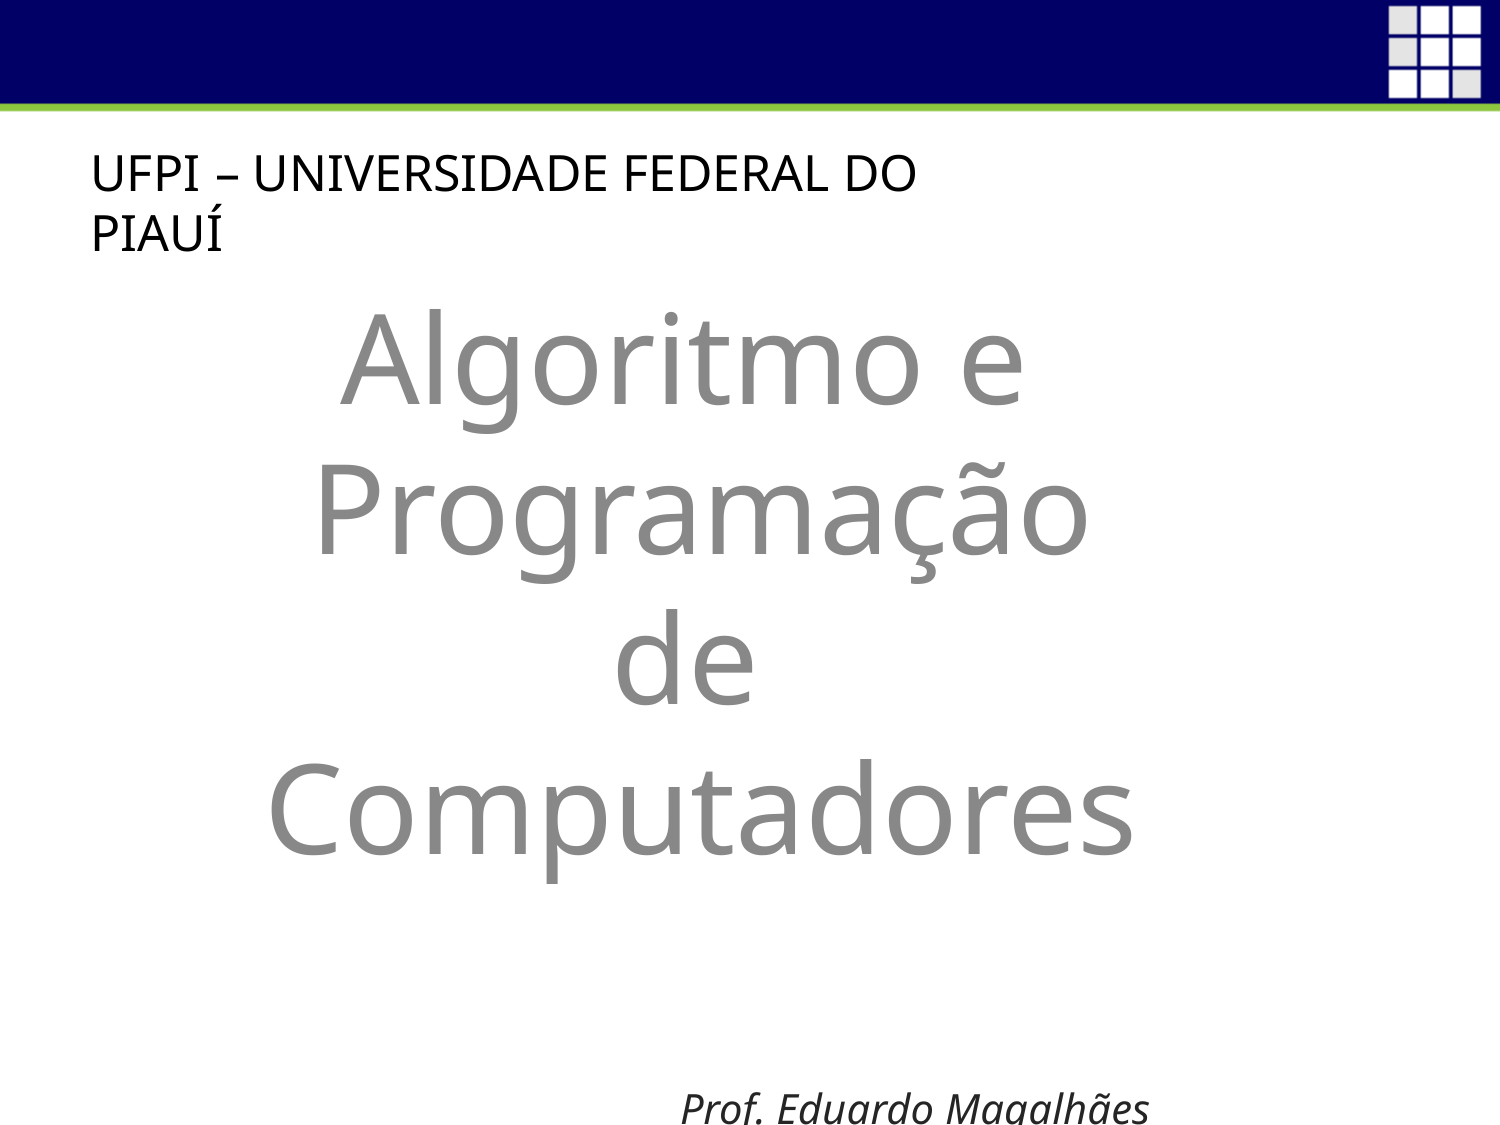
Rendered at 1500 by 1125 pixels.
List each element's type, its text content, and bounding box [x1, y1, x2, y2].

text_box Algoritmo e Programação de Computadores Prof. Eduardo Magalhães [249, 279, 1152, 1125]
picture [0, 0, 1500, 1125]
title UFPI – UNIVERSIDADE FEDERAL DO PIAUÍ [87, 141, 1051, 329]
